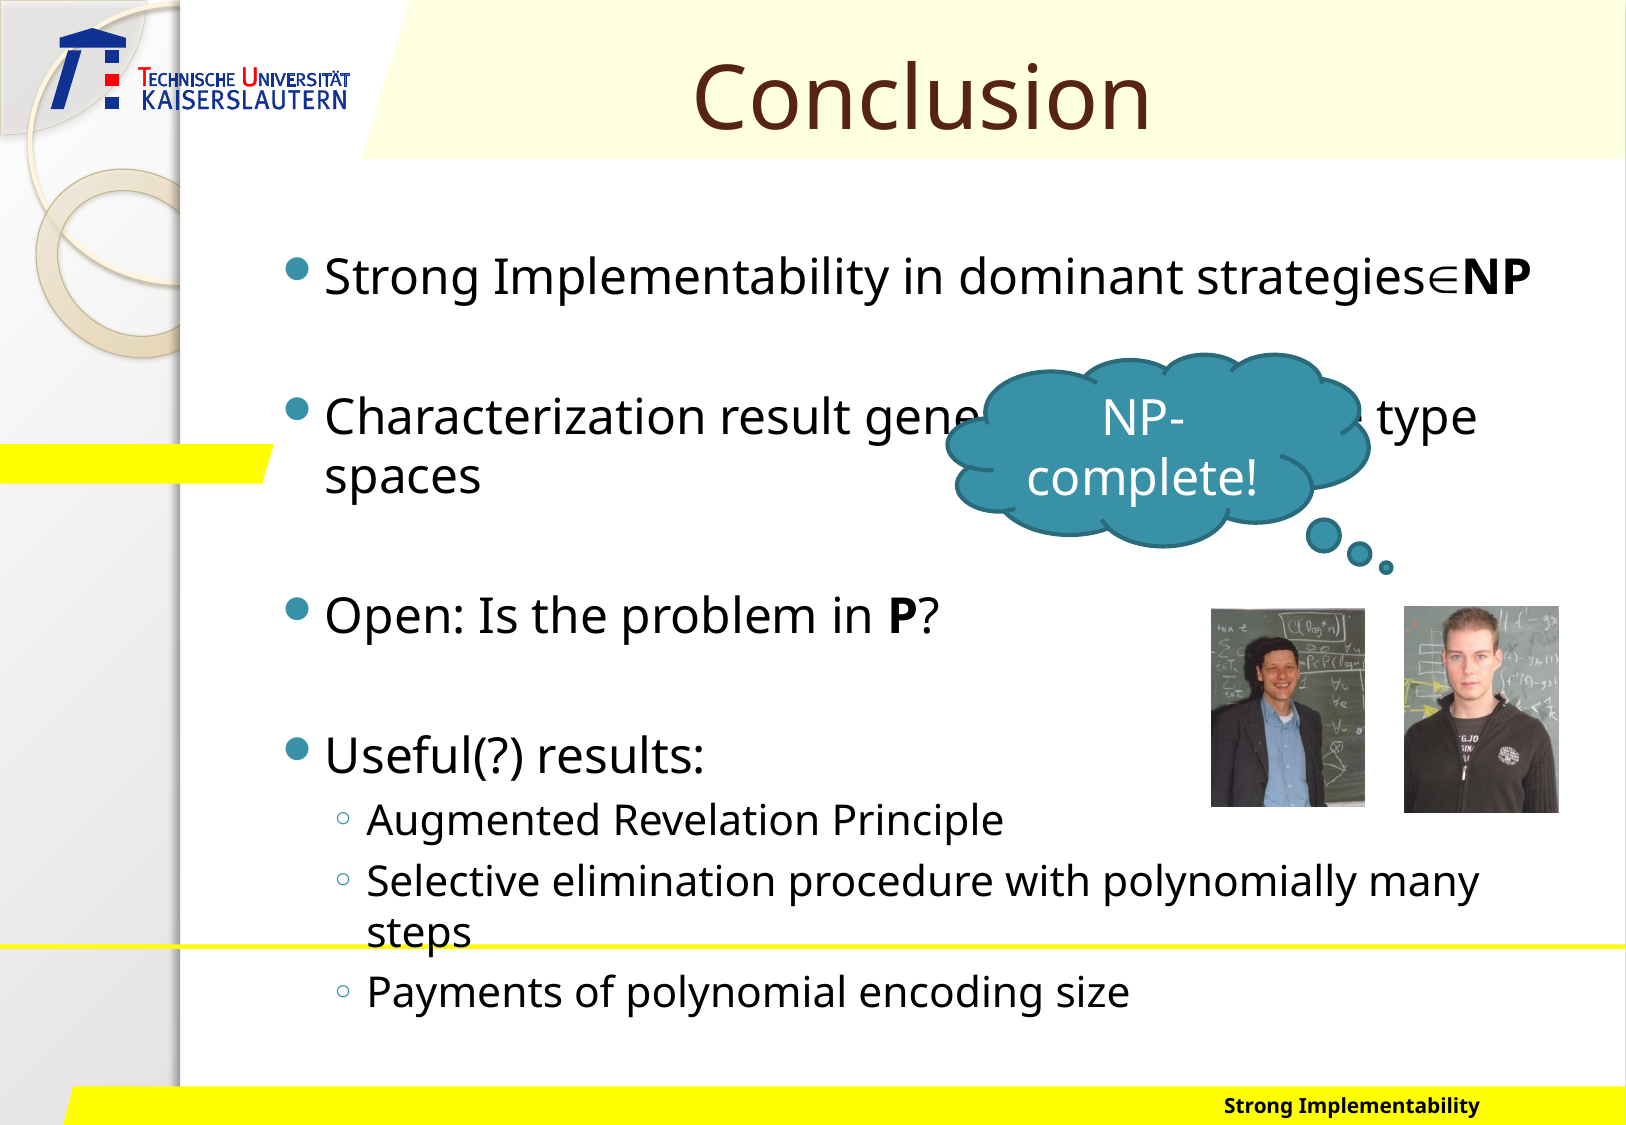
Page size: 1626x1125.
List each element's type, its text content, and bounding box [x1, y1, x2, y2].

list Strong Implementability in dominant strategiesÎNP Characterization result generalizes to infinite type spaces Open: Is the problem in P? Useful(?) results: Augmented Revelation Principle Selective elimination procedure with polynomially many steps Payments of polynomial encoding size [255, 237, 1588, 1025]
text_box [947, 353, 1559, 813]
text_box Strong Implementability [1209, 1046, 1625, 1125]
title Conclusion [256, 0, 1590, 188]
